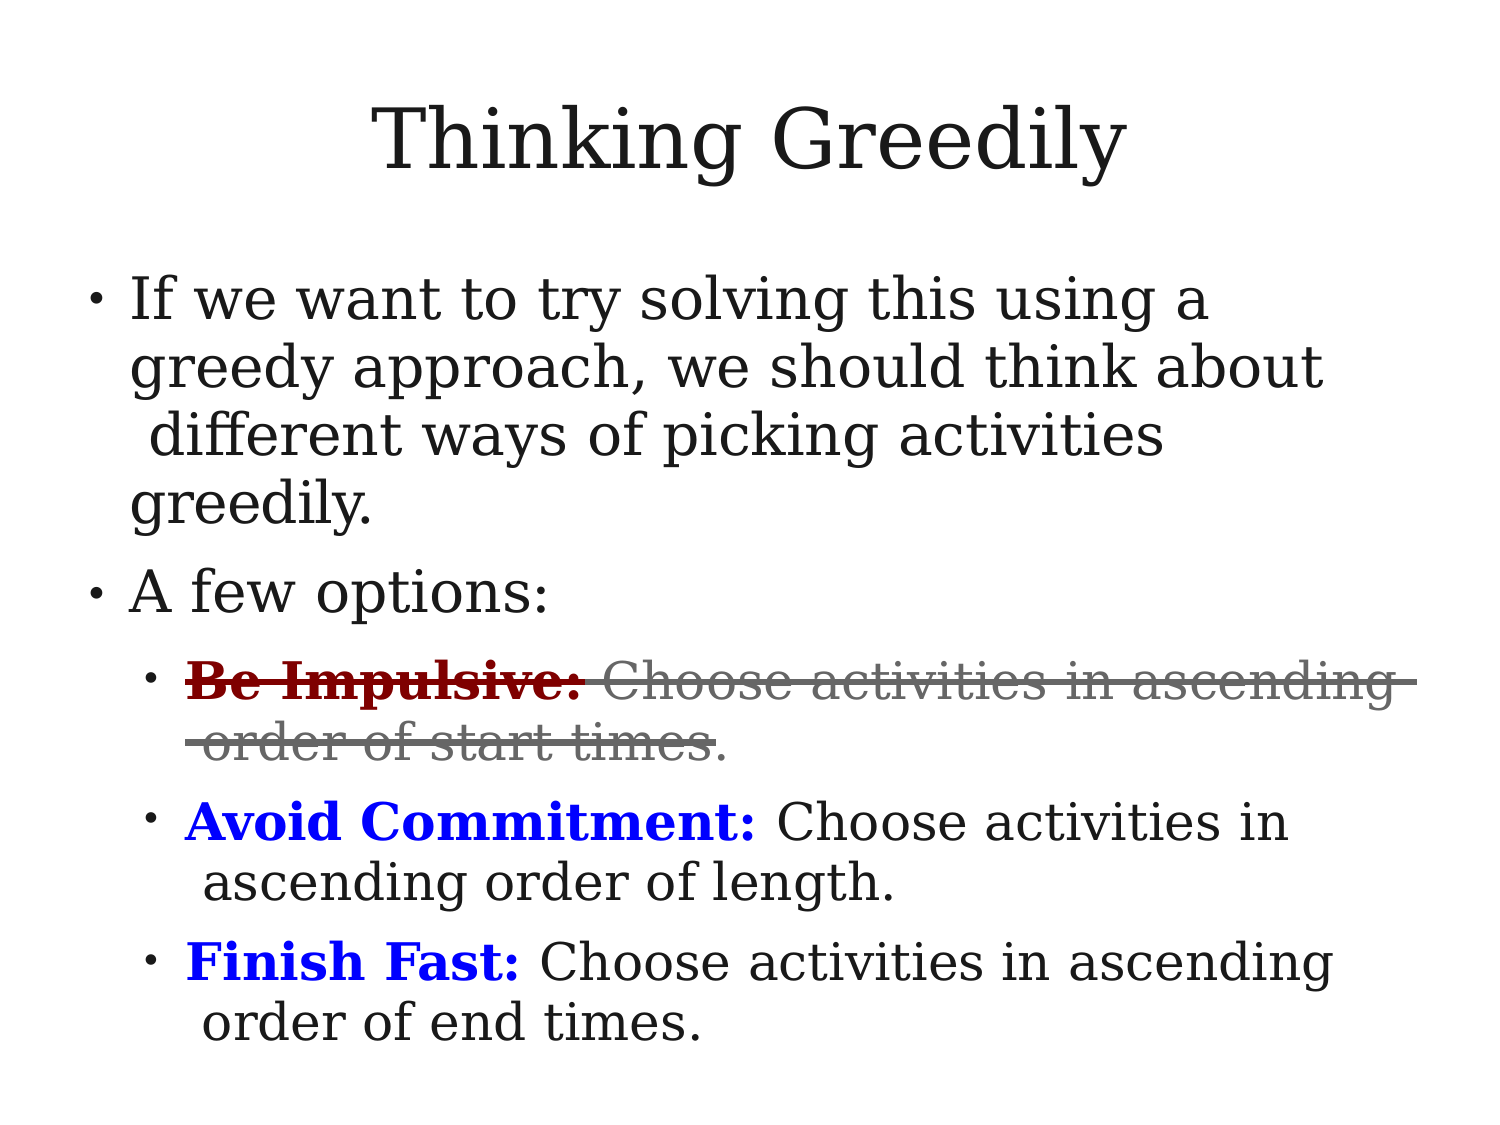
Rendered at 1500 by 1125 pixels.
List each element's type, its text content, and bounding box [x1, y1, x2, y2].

text_box ● [86, 572, 112, 606]
title Thinking Greedily [369, 83, 1130, 257]
text_box ● [86, 277, 112, 311]
text_box Avoid Commitment: Choose activities in ascending order of length. Finish Fast: Choose activities in ascending order of end times. [142, 784, 1343, 1052]
text_box Be Impulsive: Choose activities in ascending order of start times. [142, 644, 1402, 771]
text_box If we want to try solving this using a greedy approach, we should think about different ways of picking activities greedily. A few options: [128, 257, 1330, 625]
